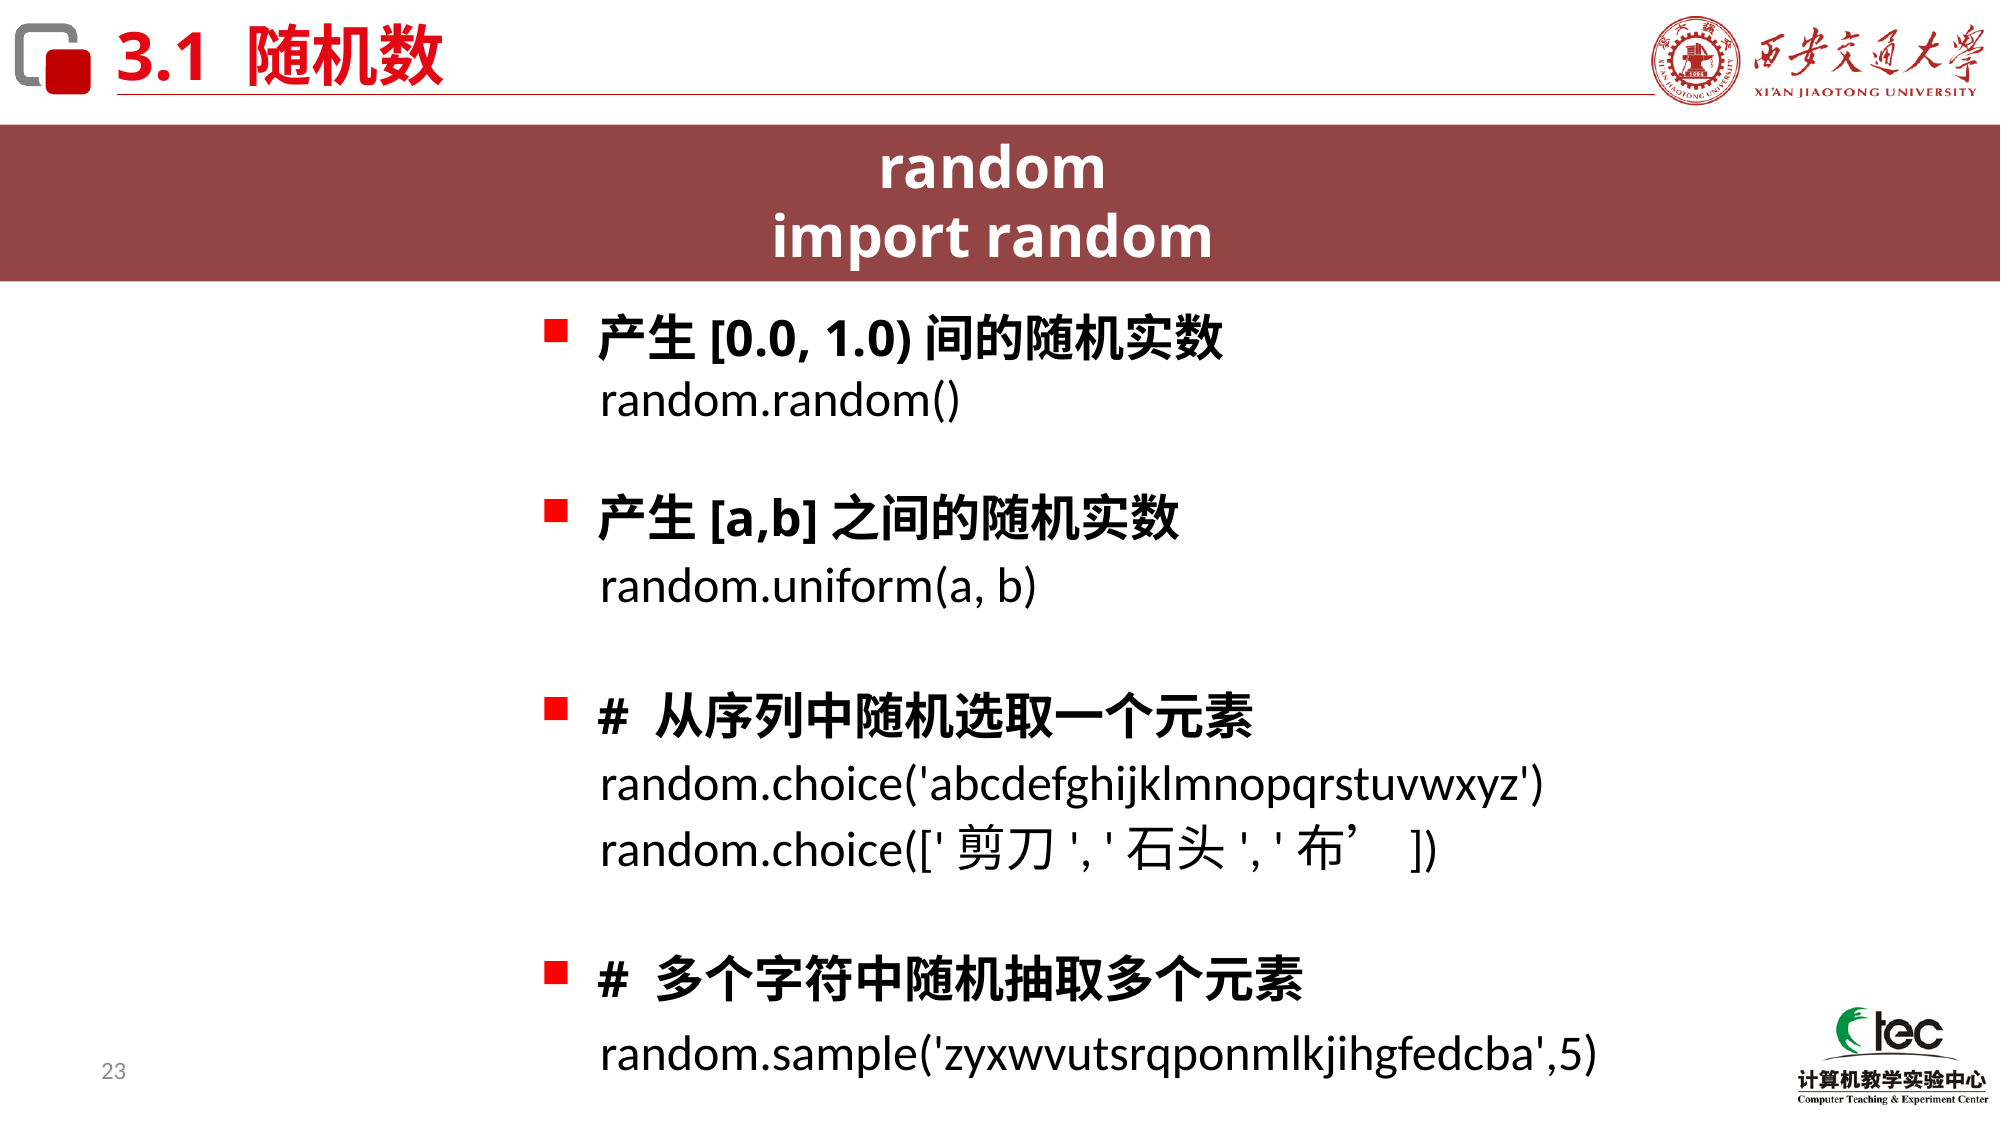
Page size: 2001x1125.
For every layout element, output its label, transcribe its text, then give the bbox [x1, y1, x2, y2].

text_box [19, 27, 91, 95]
picture [1647, 12, 1995, 109]
picture [1788, 993, 2000, 1125]
text_box 3.1 随机数 [101, 6, 461, 102]
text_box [0, 122, 2000, 282]
text_box 产生[0.0, 1.0)间的随机实数 random.random() 产生[a,b]之间的随机实数 random.uniform(a, b) # 从序列中随机选取一个元素 random.choice('abcdefghijklmnopqrstuvwxyz') random.choice(['剪刀', '石头', '布’]) # 多个字符中随机抽取多个元素 random.sample('zyxwvutsrqponmlkjihgfedcba',5) [526, 292, 1795, 1088]
slide_number 23 [86, 1039, 537, 1100]
